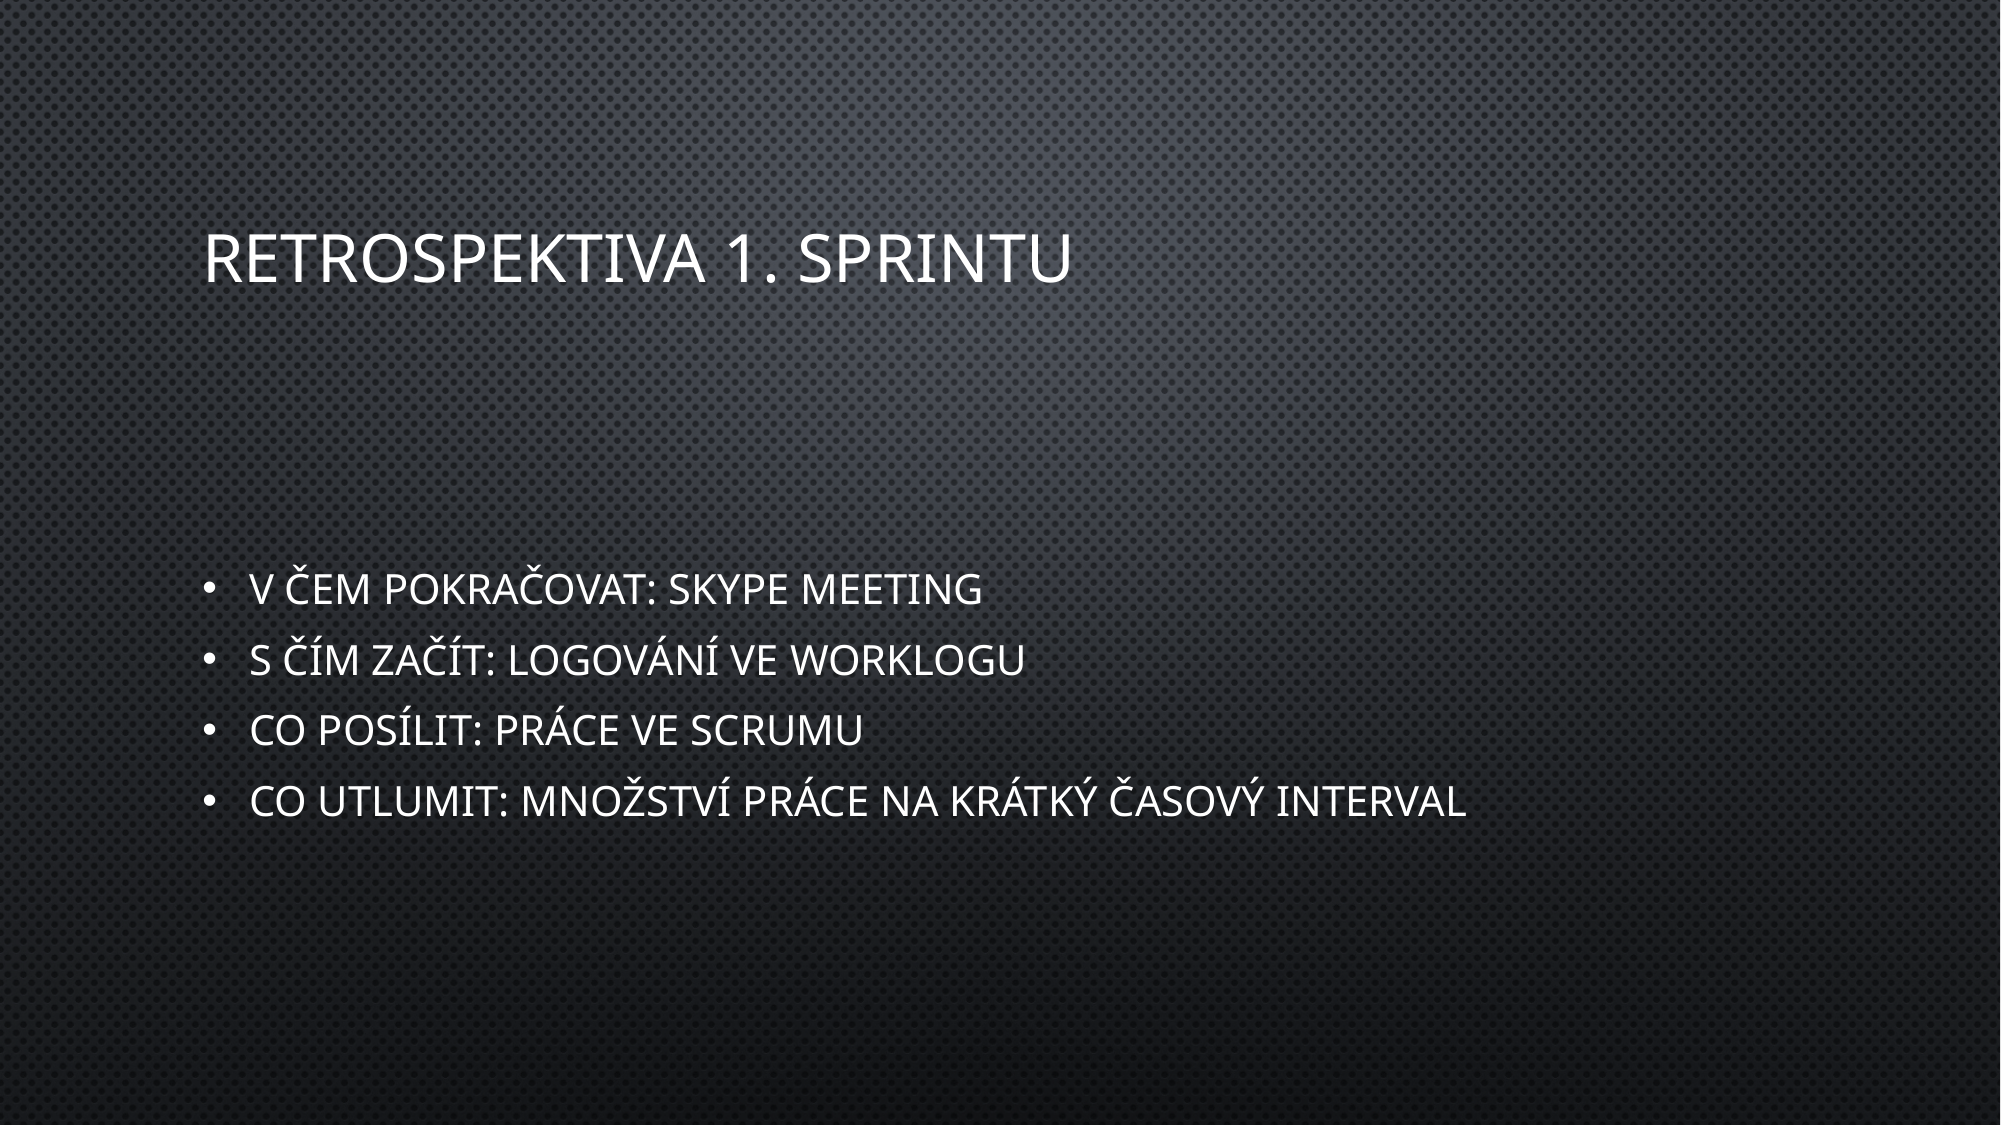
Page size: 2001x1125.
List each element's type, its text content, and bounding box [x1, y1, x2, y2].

title Retrospektiva 1. sprintu [187, 99, 1813, 413]
list V čem pokračovat: Skype meeting S čím začít: Logování ve Worklogu Co posílit: Práce ve scrumu Co utlumit: Množství práce na krátký časový interval [187, 437, 1813, 950]
